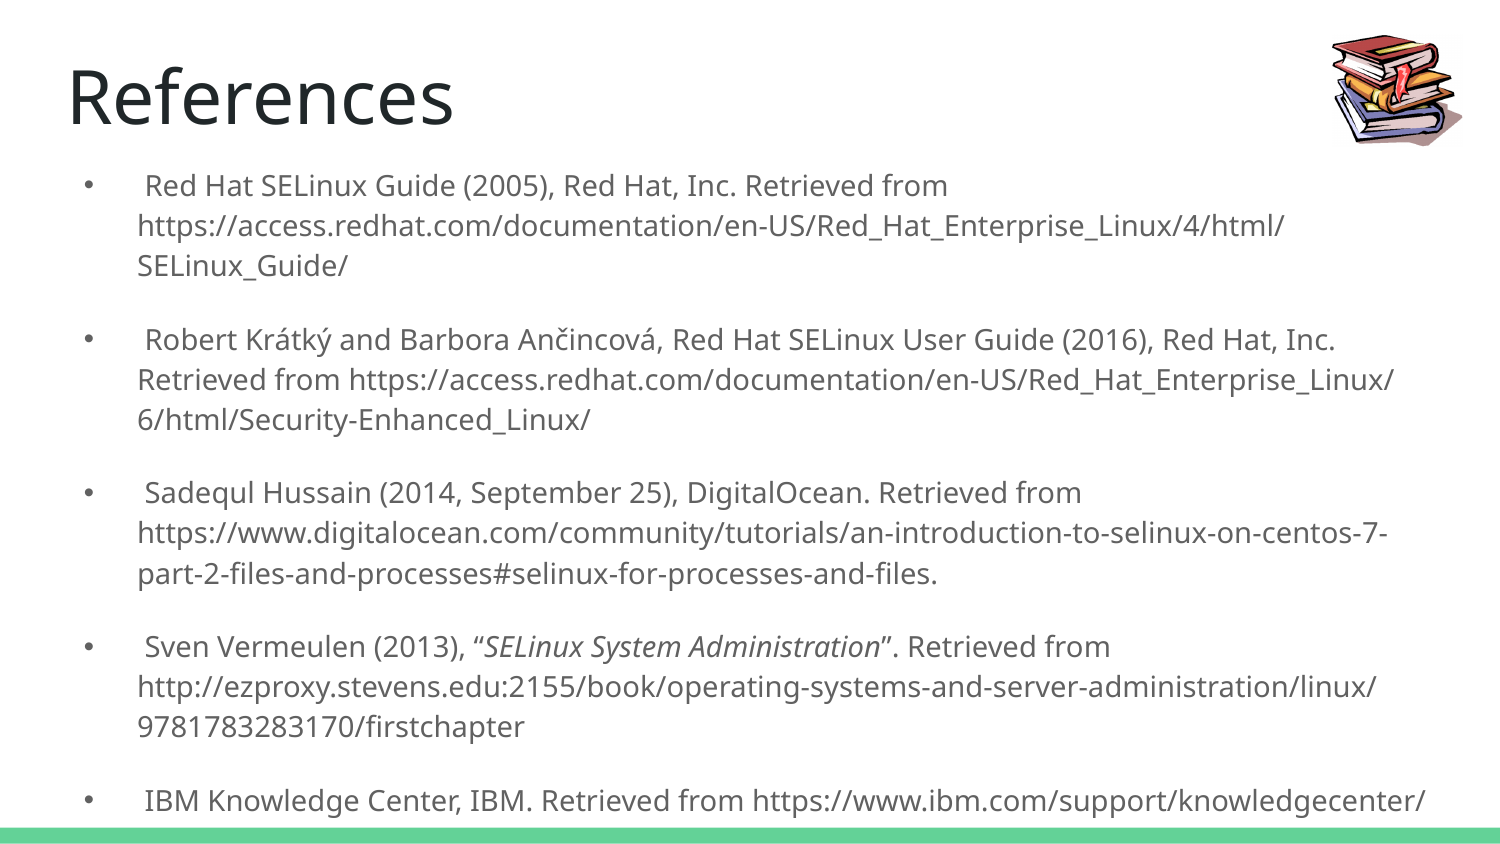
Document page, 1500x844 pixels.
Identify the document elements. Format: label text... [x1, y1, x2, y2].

title References [51, 34, 1330, 129]
picture [1332, 34, 1463, 148]
list Red Hat SELinux Guide (2005), Red Hat, Inc. Retrieved from https://access.redhat.com/documentation/en-US/Red_Hat_Enterprise_Linux/4/html/SELinux_Guide/ Robert Krátký and Barbora Ančincová, Red Hat SELinux User Guide (2016), Red Hat, Inc. Retrieved from https://access.redhat.com/documentation/en-US/Red_Hat_Enterprise_Linux/6/html/Security-Enhanced_Linux/ Sadequl Hussain (2014, September 25), DigitalOcean. Retrieved from https://www.digitalocean.com/community/tutorials/an-introduction-to-selinux-on-centos-7-part-2-files-and-processes#selinux-for-processes-and-files. Sven Vermeulen (2013), “SELinux System Administration”. Retrieved from http://ezproxy.stevens.edu:2155/book/operating-systems-and-server-administration/linux/9781783283170/firstchapter IBM Knowledge Center, IBM. Retrieved from https://www.ibm.com/support/knowledgecenter/ [51, 146, 1449, 797]
